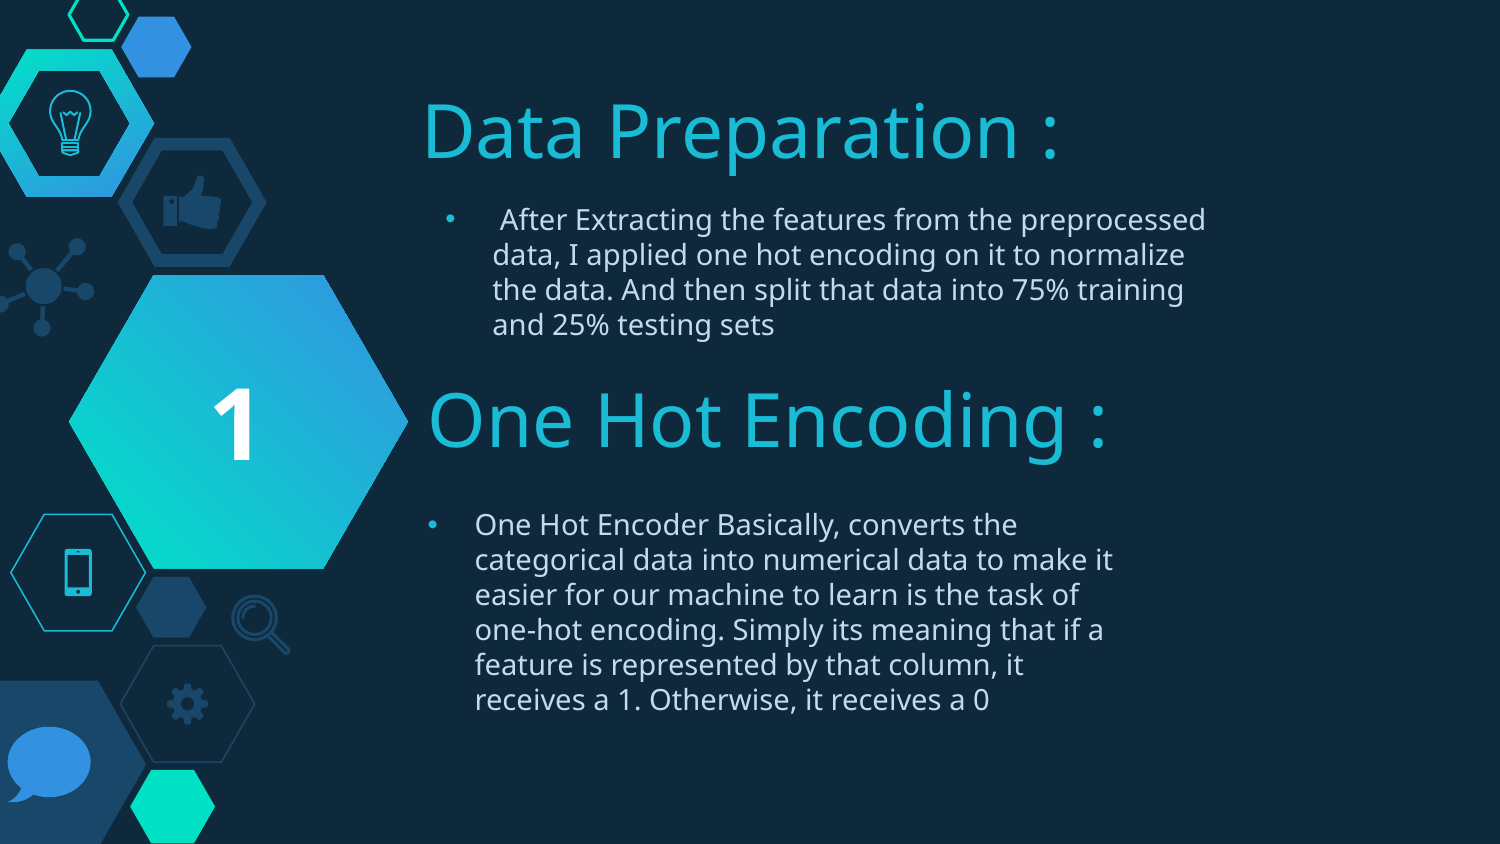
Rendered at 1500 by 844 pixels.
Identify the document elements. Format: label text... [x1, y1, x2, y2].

subtitle After Extracting the features from the preprocessed data, I applied one hot encoding on it to normalize the data. And then split that data into 75% training and 25% testing sets [430, 151, 1252, 330]
text_box One Hot Encoding : [412, 363, 1338, 478]
title Data Preparation : [406, 74, 1332, 189]
text_box One Hot Encoder Basically, converts the categorical data into numerical data to make it easier for our machine to learn is the task of one-hot encoding. Simply its meaning that if a feature is represented by that column, it receives a 1. Otherwise, it receives a 0 [412, 456, 1154, 808]
text_box 1 [67, 274, 407, 566]
